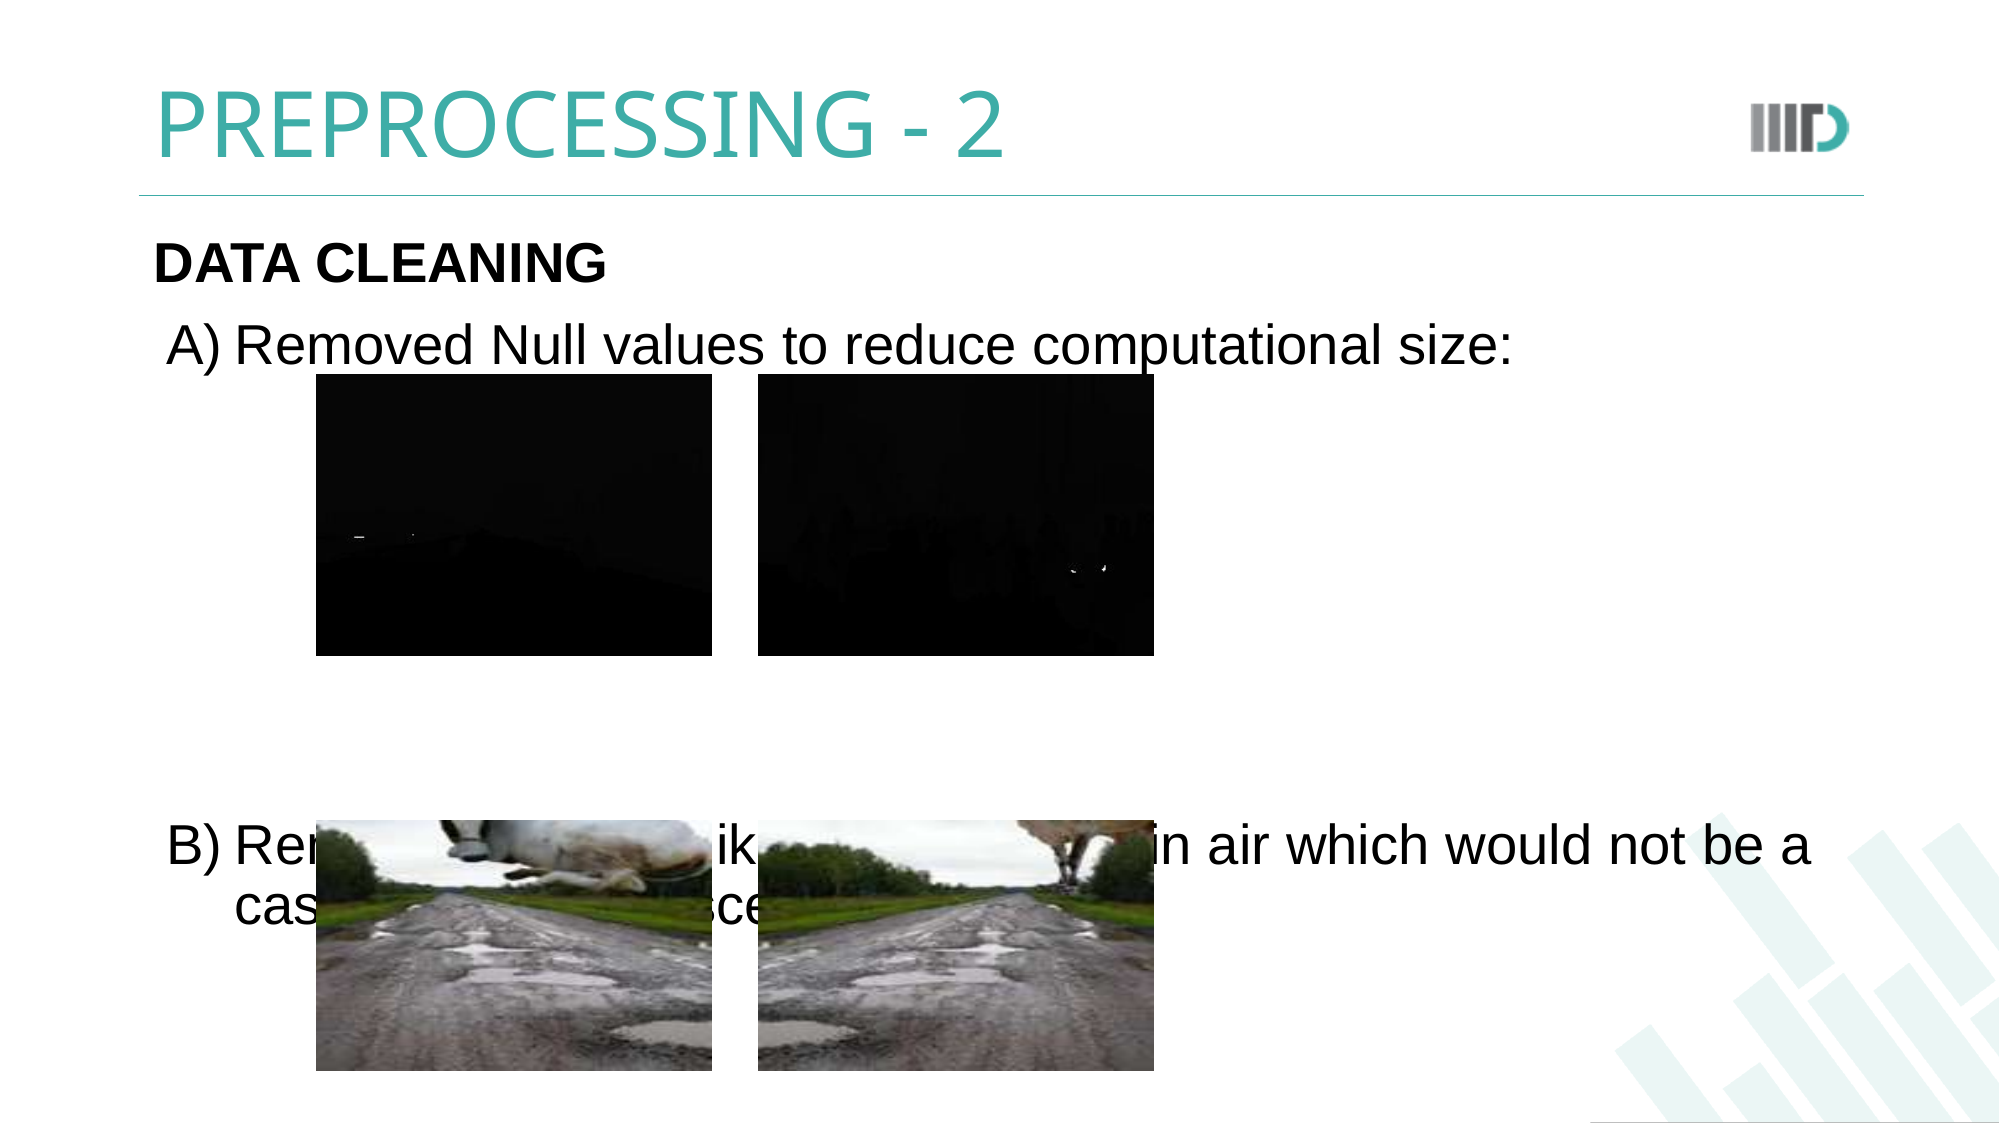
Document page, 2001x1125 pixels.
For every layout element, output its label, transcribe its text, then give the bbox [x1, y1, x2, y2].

picture [758, 820, 1154, 1071]
picture [1590, 785, 2000, 1125]
list DATA CLEANING Removed Null values to reduce computational size: Removed outliers, like cow standing in air which would not be a case in real world scenario: [138, 226, 1864, 1014]
title PREPROCESSING - 2 [138, 60, 1689, 196]
picture [758, 374, 1154, 656]
picture [316, 374, 712, 656]
picture [1732, 91, 1864, 165]
picture [316, 820, 712, 1071]
